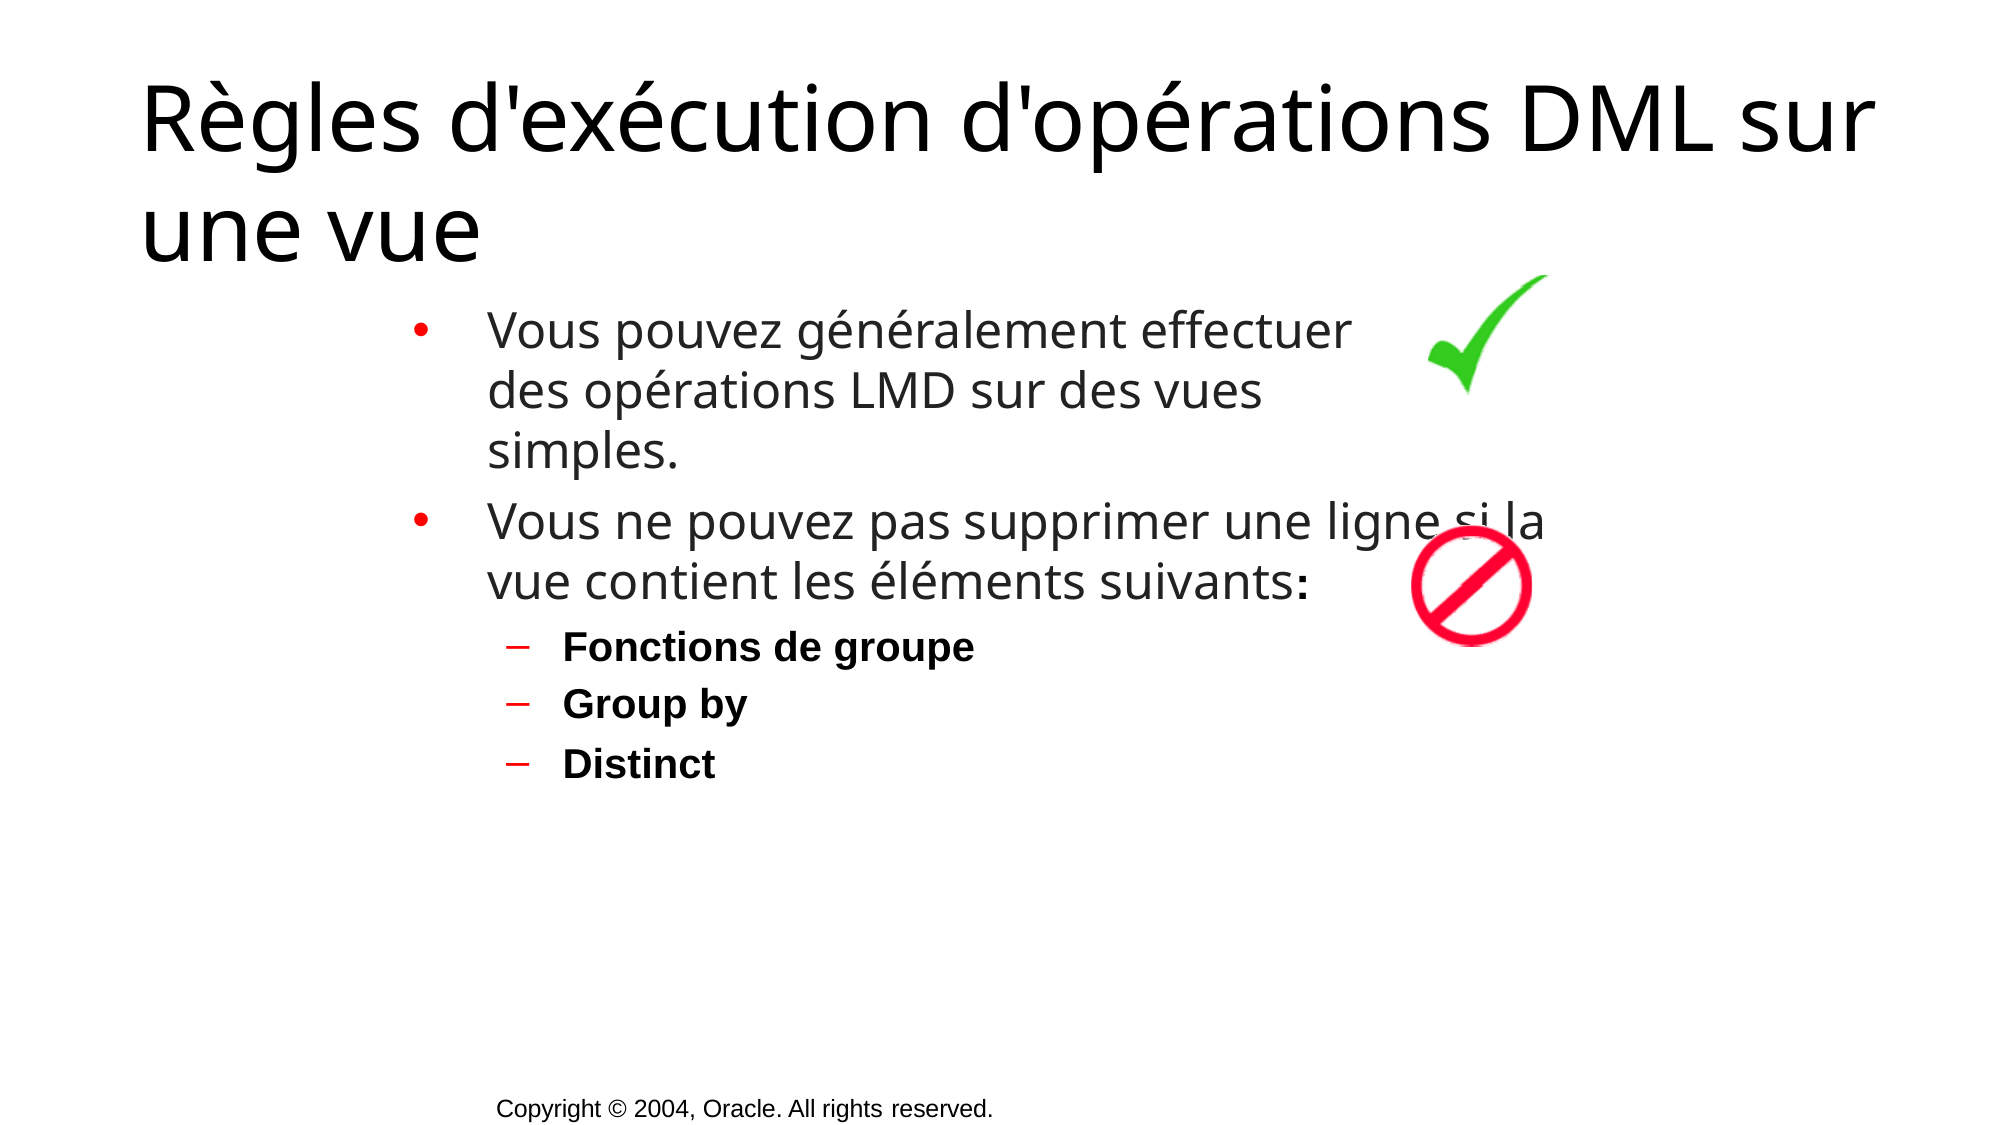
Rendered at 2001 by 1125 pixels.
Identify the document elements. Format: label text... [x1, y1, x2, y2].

title Règles d'exécution d'opérations DML sur une vue [137, 57, 1966, 280]
text_box Copyright © 2004, Oracle. All rights reserved. [494, 1092, 1008, 1123]
text_box Vous pouvez généralement effectuer des opérations LMD sur des vues simples. Vous ne pouvez pas supprimer une ligne si la vue contient les éléments suivants: Fonctions de groupe Group by Distinct [410, 296, 1567, 787]
text_box [1411, 525, 1533, 647]
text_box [1427, 274, 1549, 395]
